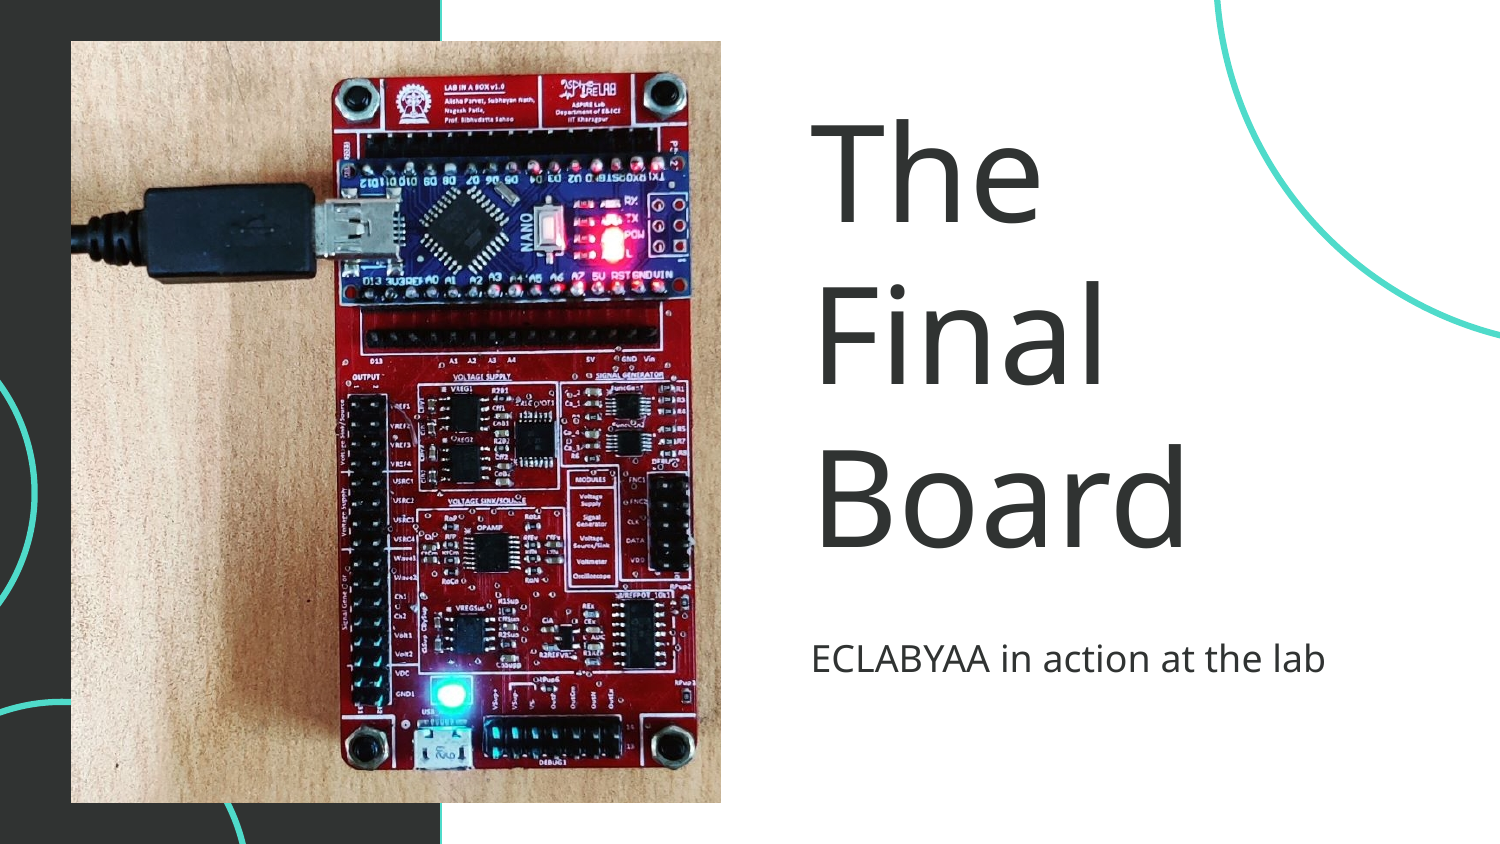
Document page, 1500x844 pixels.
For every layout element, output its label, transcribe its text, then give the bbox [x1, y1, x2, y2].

title The Final Board [795, 179, 1308, 482]
subtitle ECLABYAA in action at the lab [795, 562, 1345, 752]
picture [71, 41, 721, 803]
